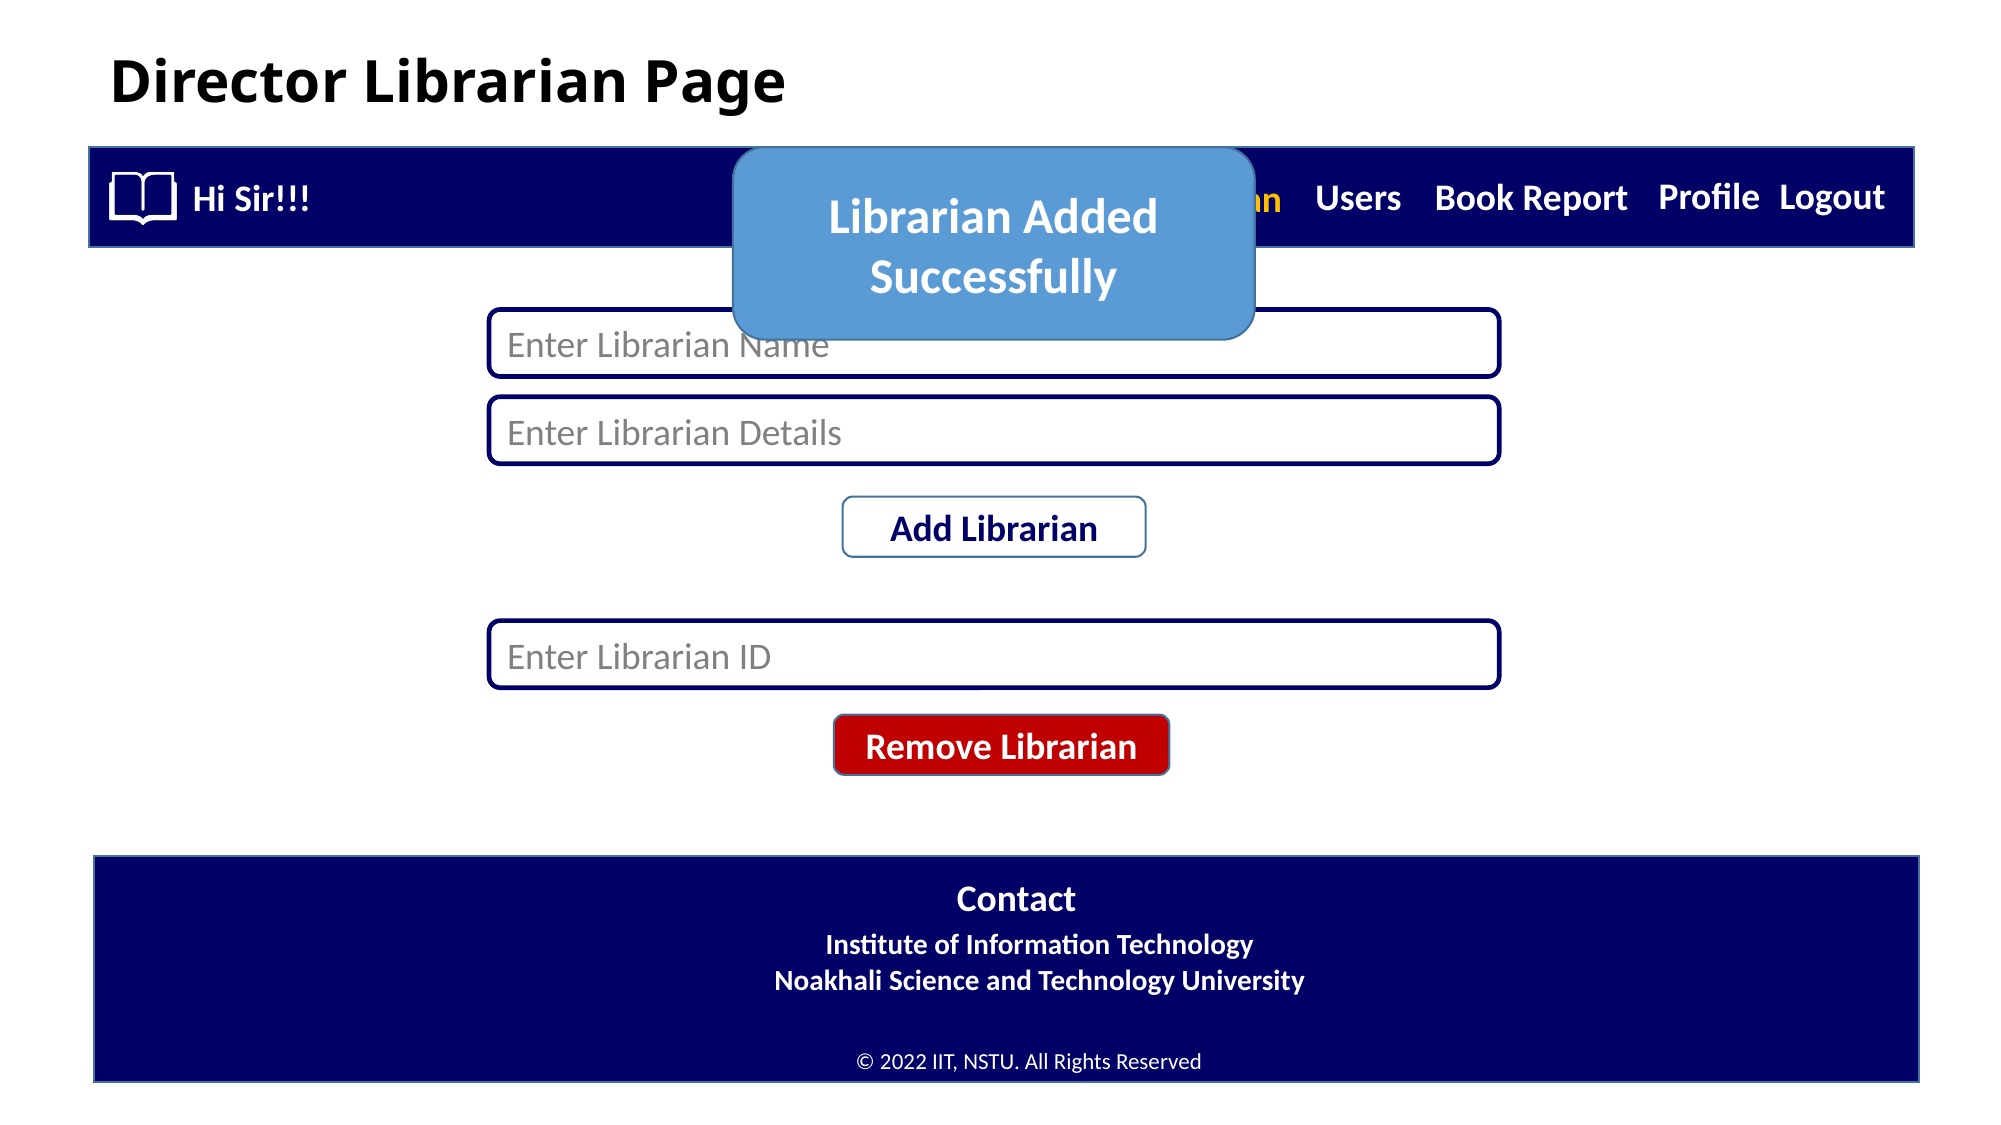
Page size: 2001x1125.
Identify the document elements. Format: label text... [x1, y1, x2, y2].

text_box Institute of Information Technology Noakhali Science and Technology University [689, 918, 1391, 1004]
text_box Book Report [1420, 165, 1644, 226]
text_box Librarian Added Successfully [731, 146, 1256, 341]
text_box Enter Librarian ID [488, 619, 1501, 689]
text_box Remove Librarian [832, 713, 1171, 776]
picture [108, 164, 177, 233]
text_box Add Librarian [841, 495, 1147, 558]
text_box Profile [1643, 164, 1776, 225]
text_box [88, 146, 757, 248]
text_box [93, 855, 1920, 1083]
text_box [1231, 146, 1915, 248]
text_box © 2022 IIT, NSTU. All Rights Reserved [836, 1038, 1222, 1082]
text_box Contact [942, 866, 1092, 918]
text_box Enter Librarian Name [488, 308, 1501, 378]
text_box Enter Librarian Details [488, 395, 1501, 465]
text_box Users [1300, 165, 1417, 226]
text_box Hi Sir!!! [178, 166, 327, 227]
text_box Logout [1776, 164, 1901, 225]
title Director Librarian Page [94, 47, 888, 121]
text_box Librarian [1254, 167, 1298, 228]
